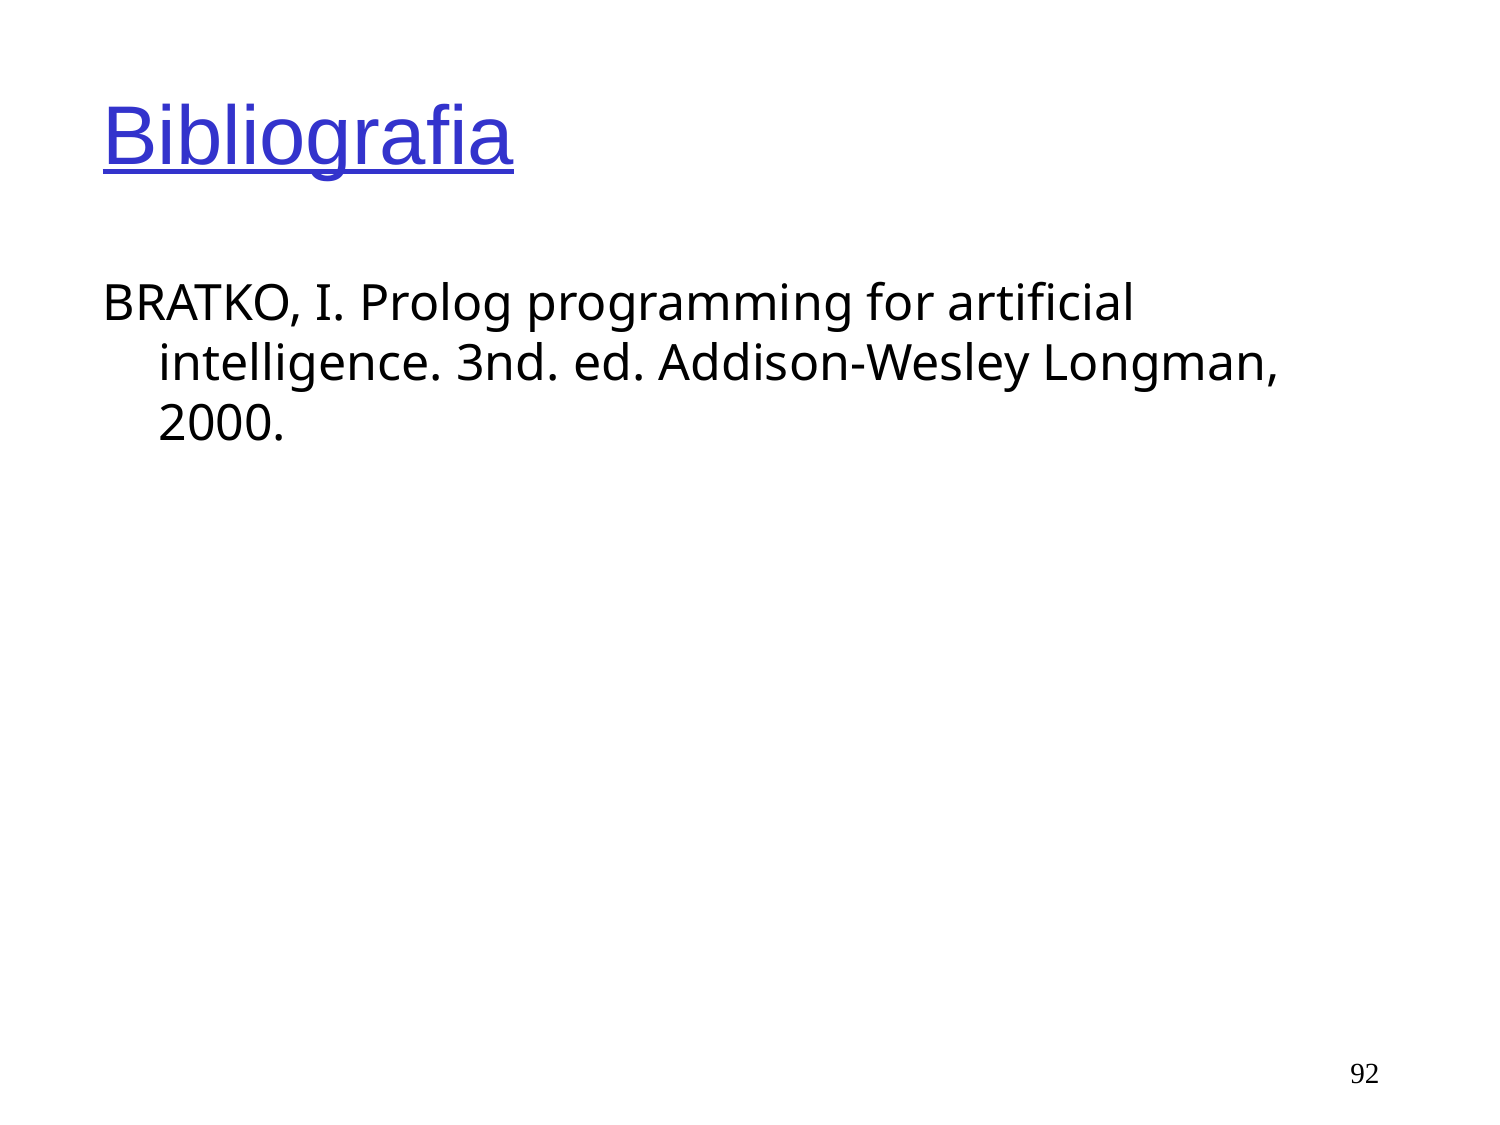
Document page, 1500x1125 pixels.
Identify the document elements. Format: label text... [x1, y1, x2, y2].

list BRATKO, I. Prolog programming for artificial intelligence. 3nd. ed. Addison-Wesley Longman, 2000. [87, 262, 1363, 1026]
title Bibliografia [87, 37, 1363, 226]
